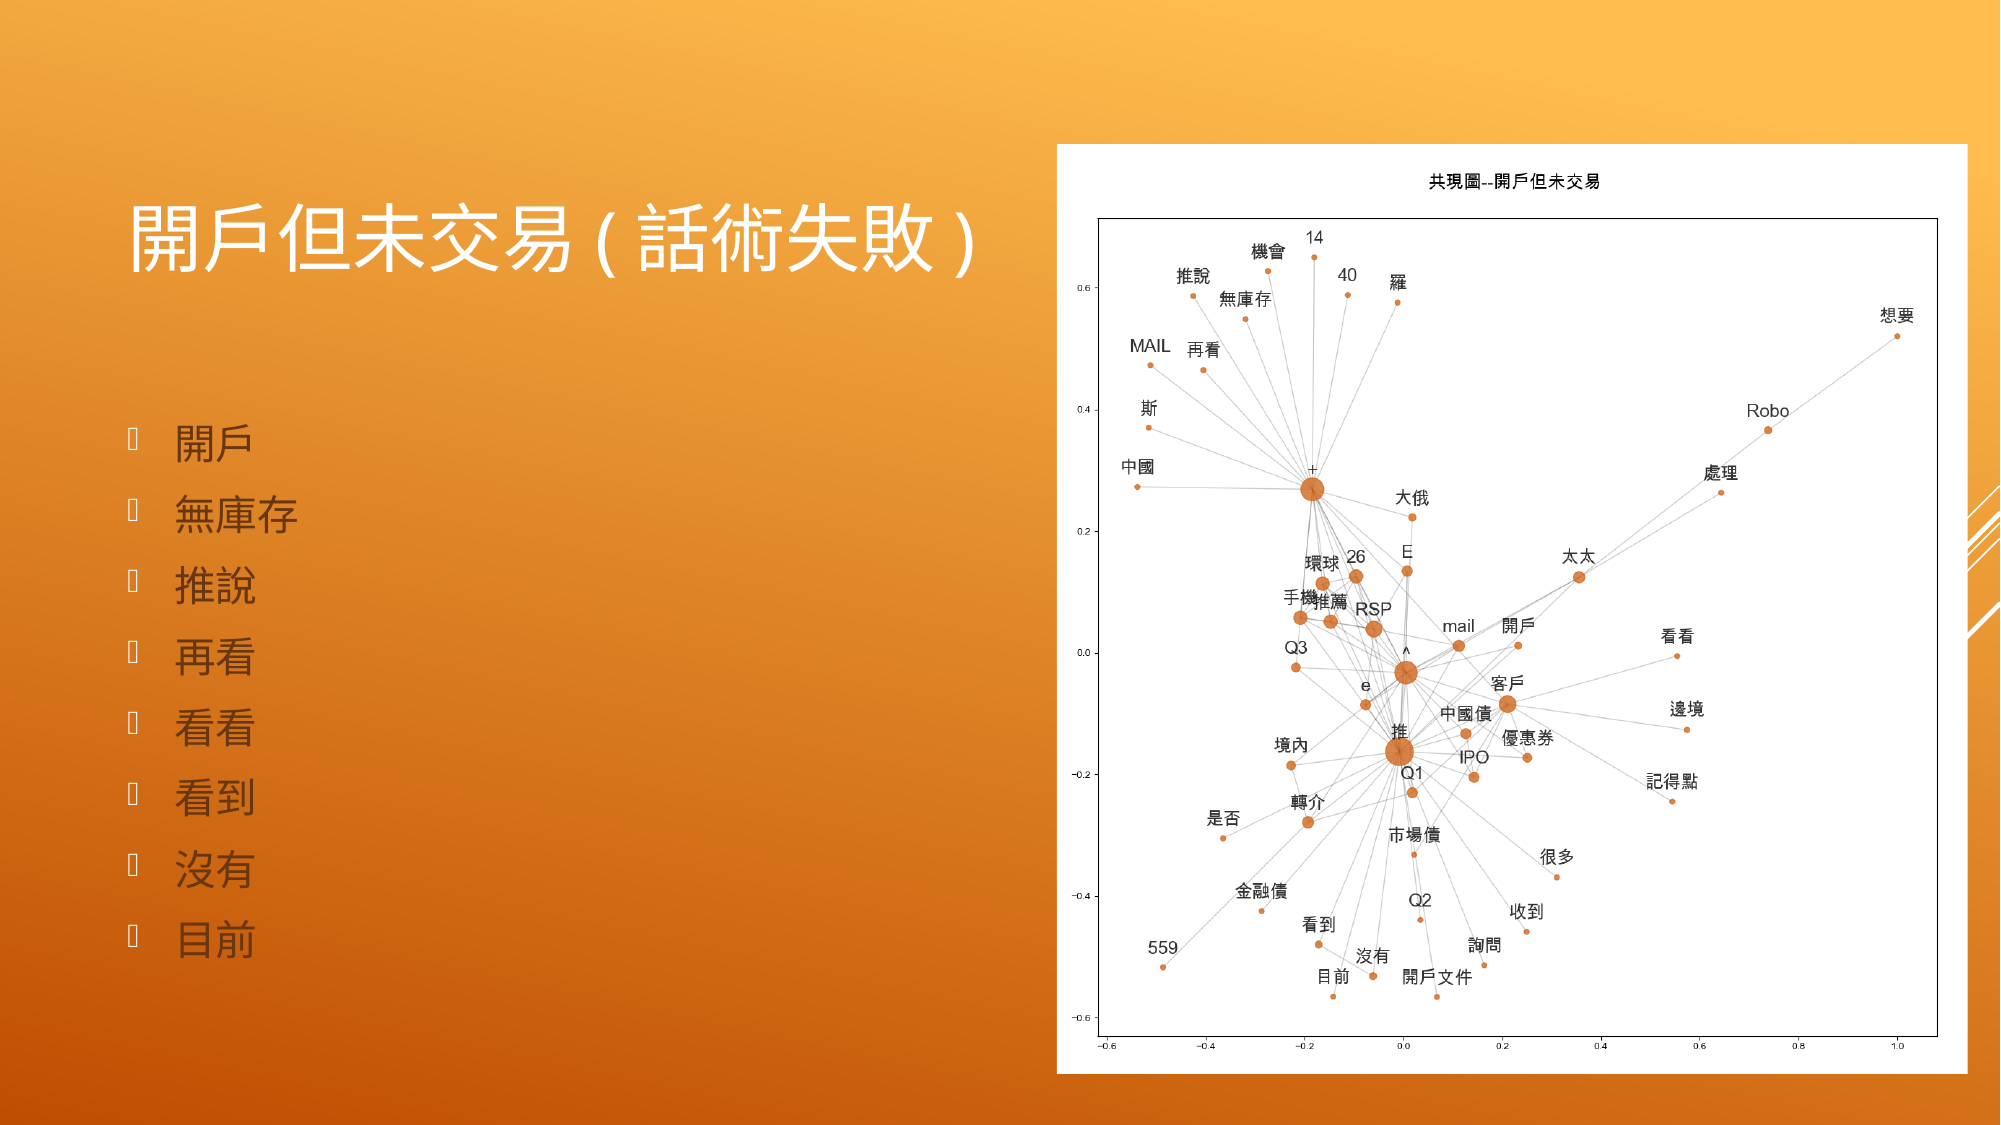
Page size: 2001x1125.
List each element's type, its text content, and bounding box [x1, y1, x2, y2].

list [1056, 144, 1968, 1074]
title 開戶但未交易(話術失敗) [112, 112, 1513, 359]
text_box 開戶 無庫存 推說 再看 看看 看到 沒有 目前 [112, 359, 1056, 1023]
